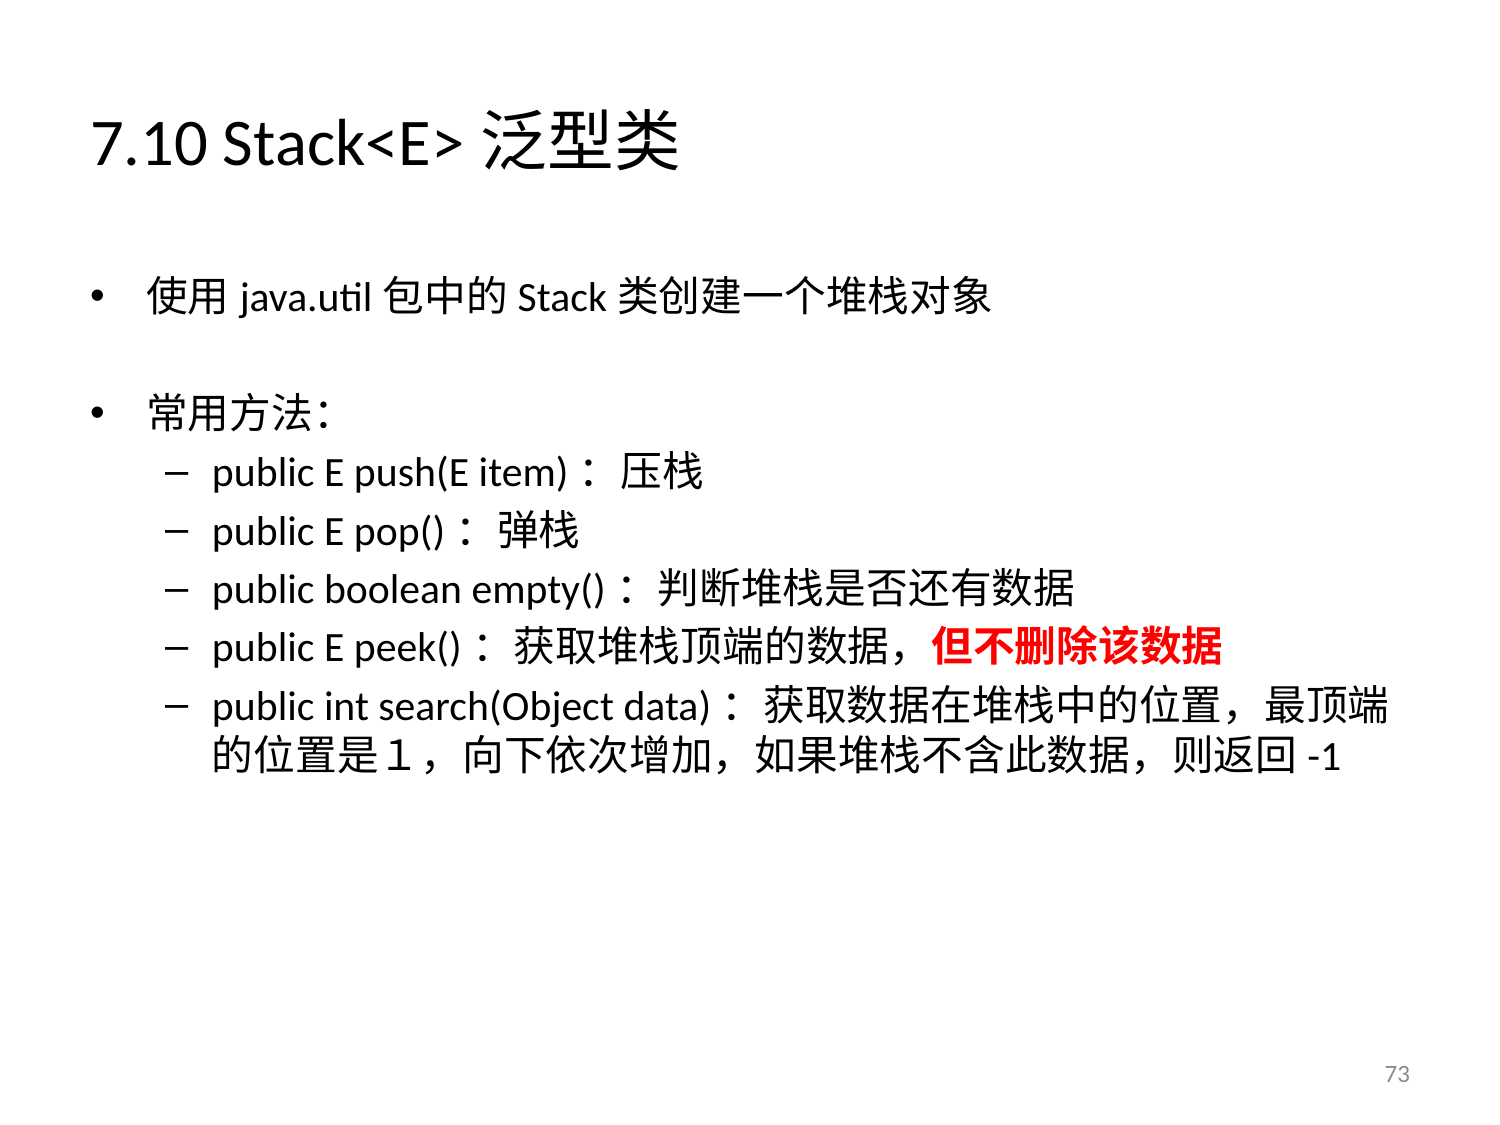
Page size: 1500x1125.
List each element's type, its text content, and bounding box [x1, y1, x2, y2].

slide_number 73 [1074, 1042, 1425, 1103]
list 使用java.util包中的Stack类创建一个堆栈对象 常用方法： public E push(E item)：压栈 public E pop()：弹栈 public boolean empty()：判断堆栈是否还有数据 public E peek()：获取堆栈顶端的数据，但不删除该数据 public int search(Object data)：获取数据在堆栈中的位置，最顶端的位置是１，向下依次增加，如果堆栈不含此数据，则返回-1 [75, 262, 1425, 1005]
title 7.10 Stack<E>泛型类 [75, 45, 1425, 233]
